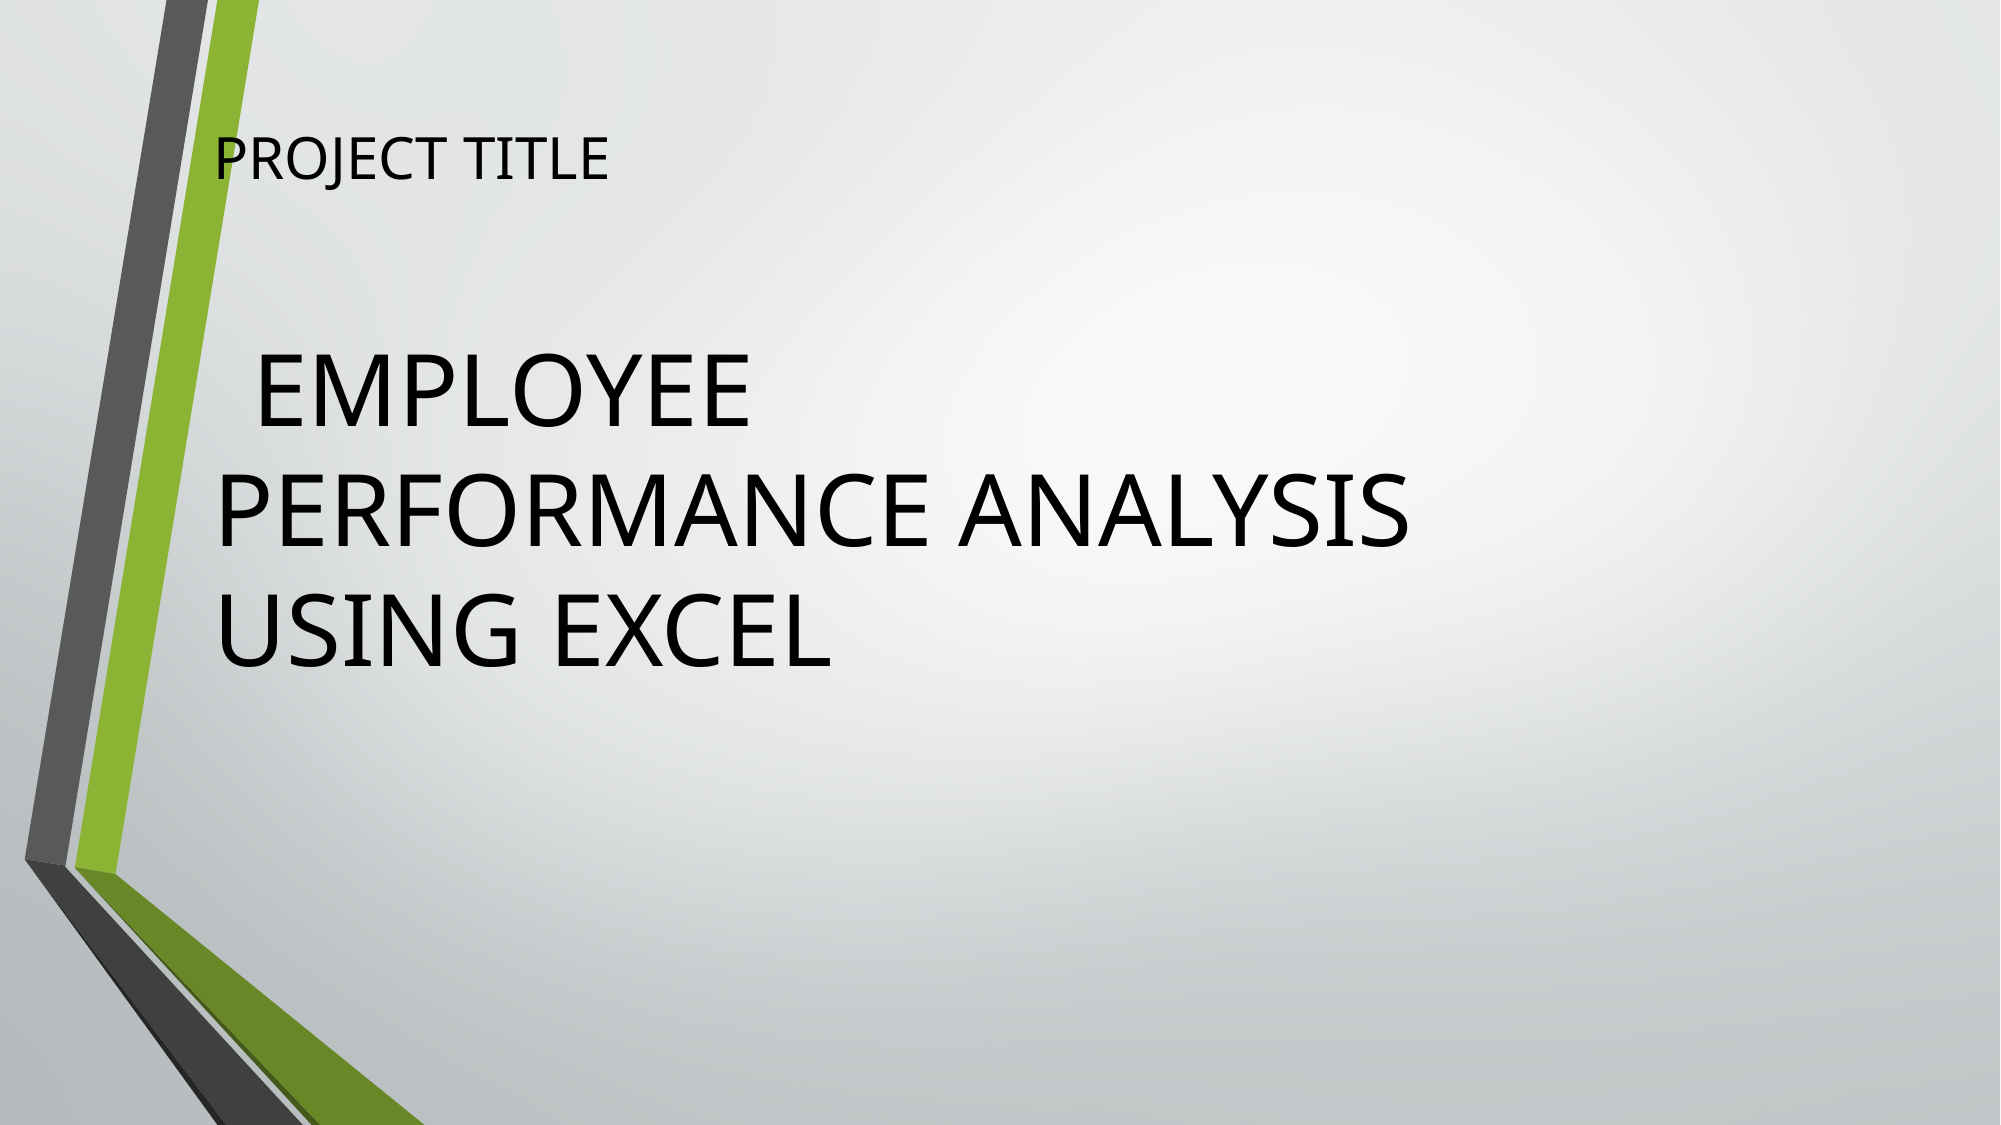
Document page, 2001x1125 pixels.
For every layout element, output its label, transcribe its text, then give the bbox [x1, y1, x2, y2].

text_box PROJECT TITLE EMPLOYEE PERFORMANCE ANALYSIS USING EXCEL [198, 114, 1505, 694]
